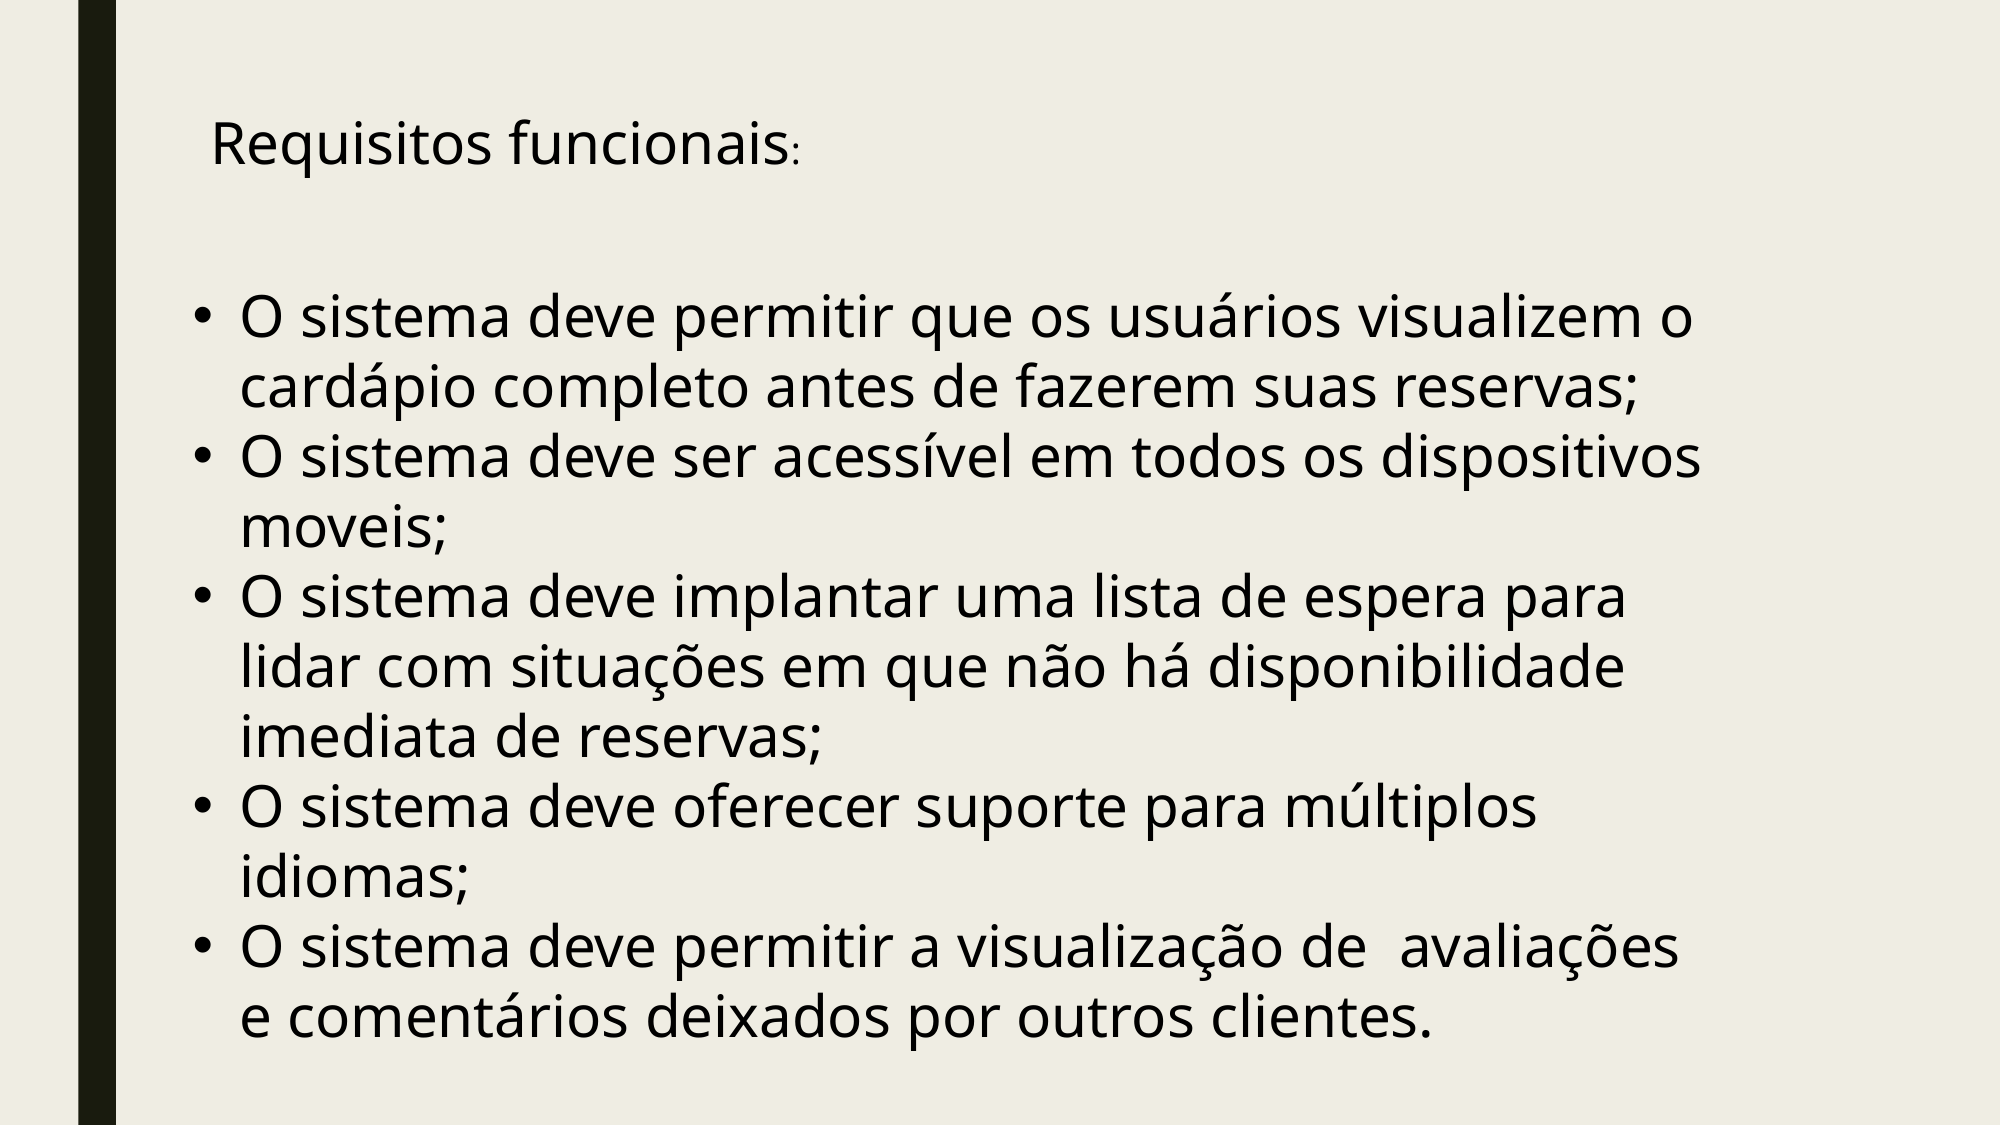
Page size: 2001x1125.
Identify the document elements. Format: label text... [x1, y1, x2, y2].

text_box O sistema deve permitir que os usuários visualizem o cardápio completo antes de fazerem suas reservas; O sistema deve ser acessível em todos os dispositivos moveis; O sistema deve implantar uma lista de espera para lidar com situações em que não há disponibilidade imediata de reservas; O sistema deve oferecer suporte para múltiplos idiomas; O sistema deve permitir a visualização de avaliações e comentários deixados por outros clientes. [177, 272, 1743, 1057]
text_box Requisitos funcionais: [195, 98, 971, 184]
